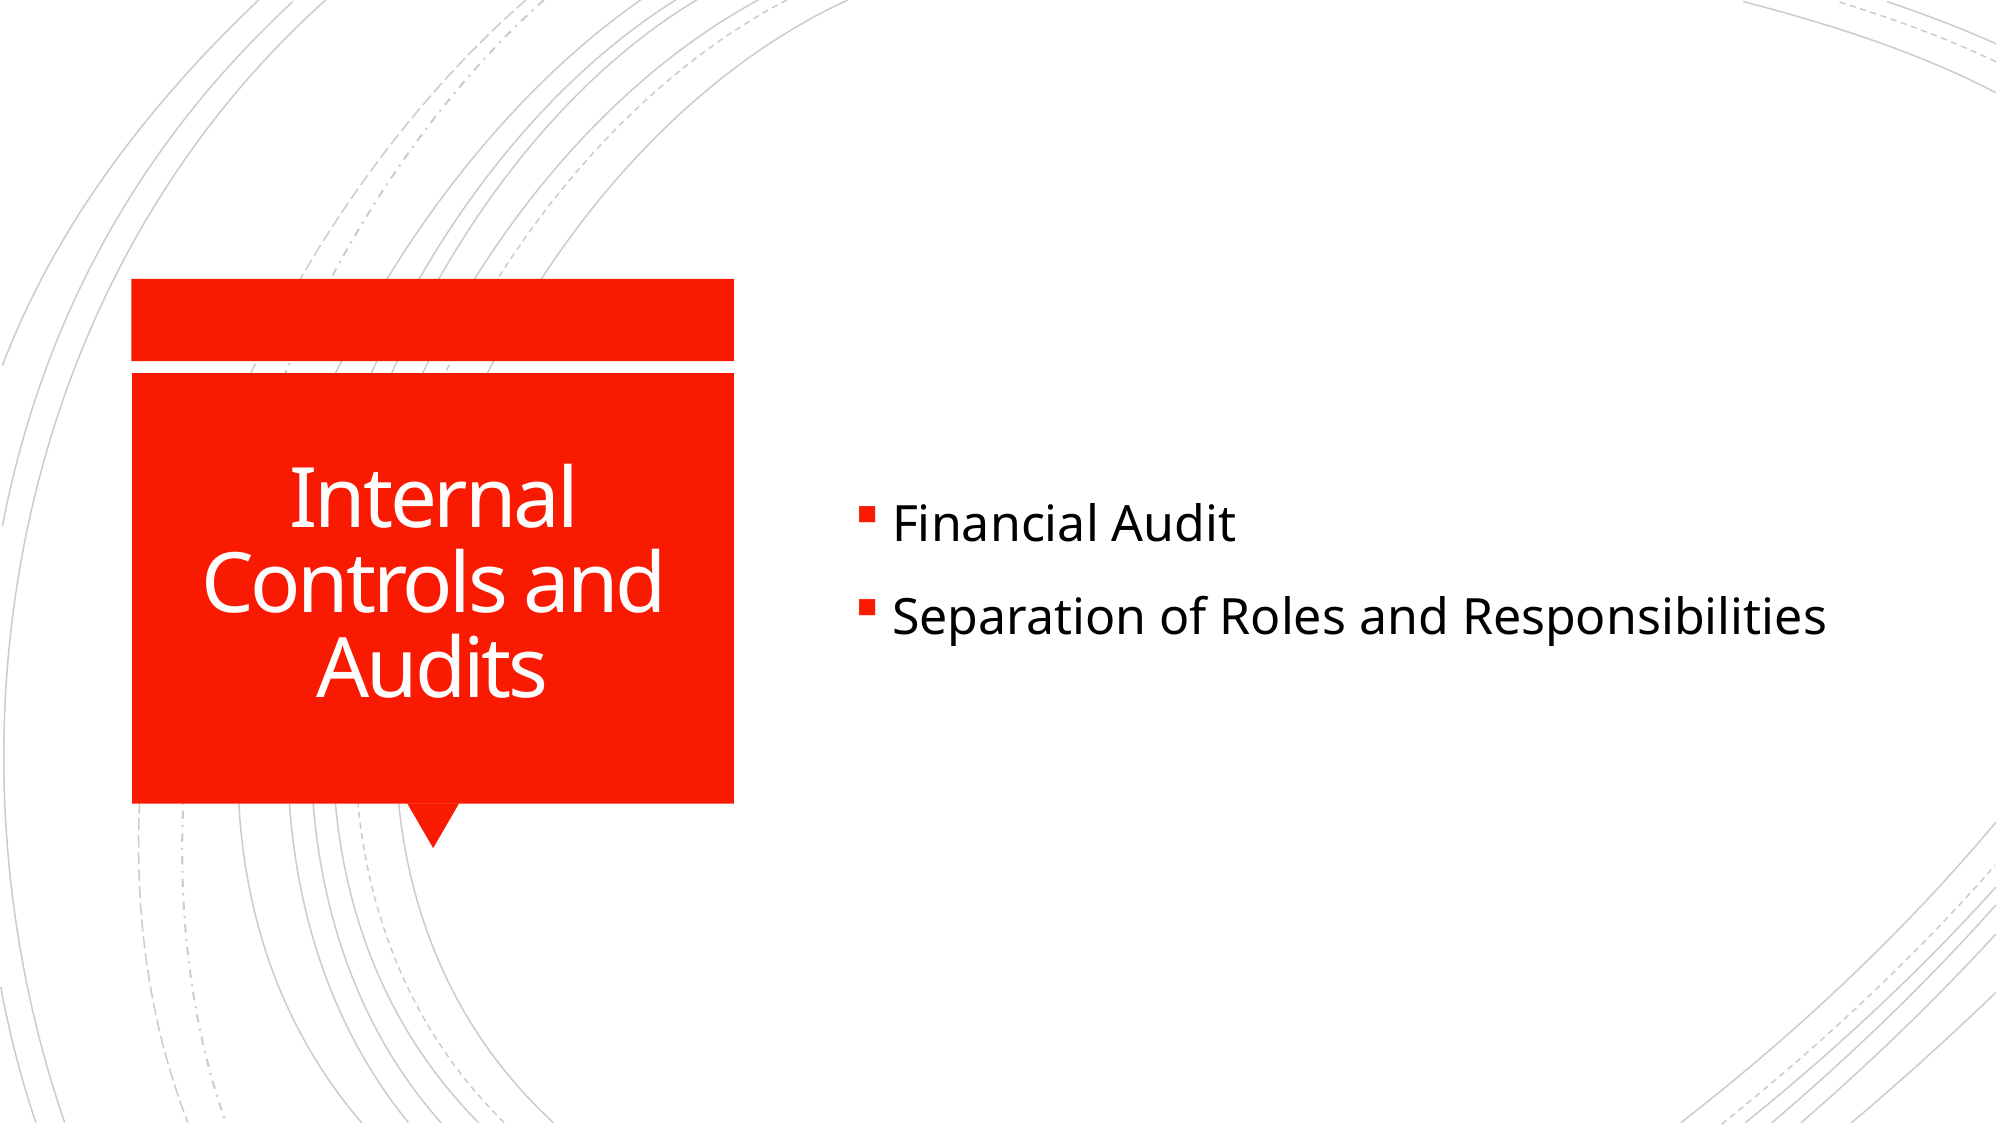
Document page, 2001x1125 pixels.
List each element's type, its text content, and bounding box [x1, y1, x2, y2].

list Financial Audit Separation of Roles and Responsibilities [839, 131, 1871, 993]
title Internal Controls and Audits [145, 385, 720, 789]
